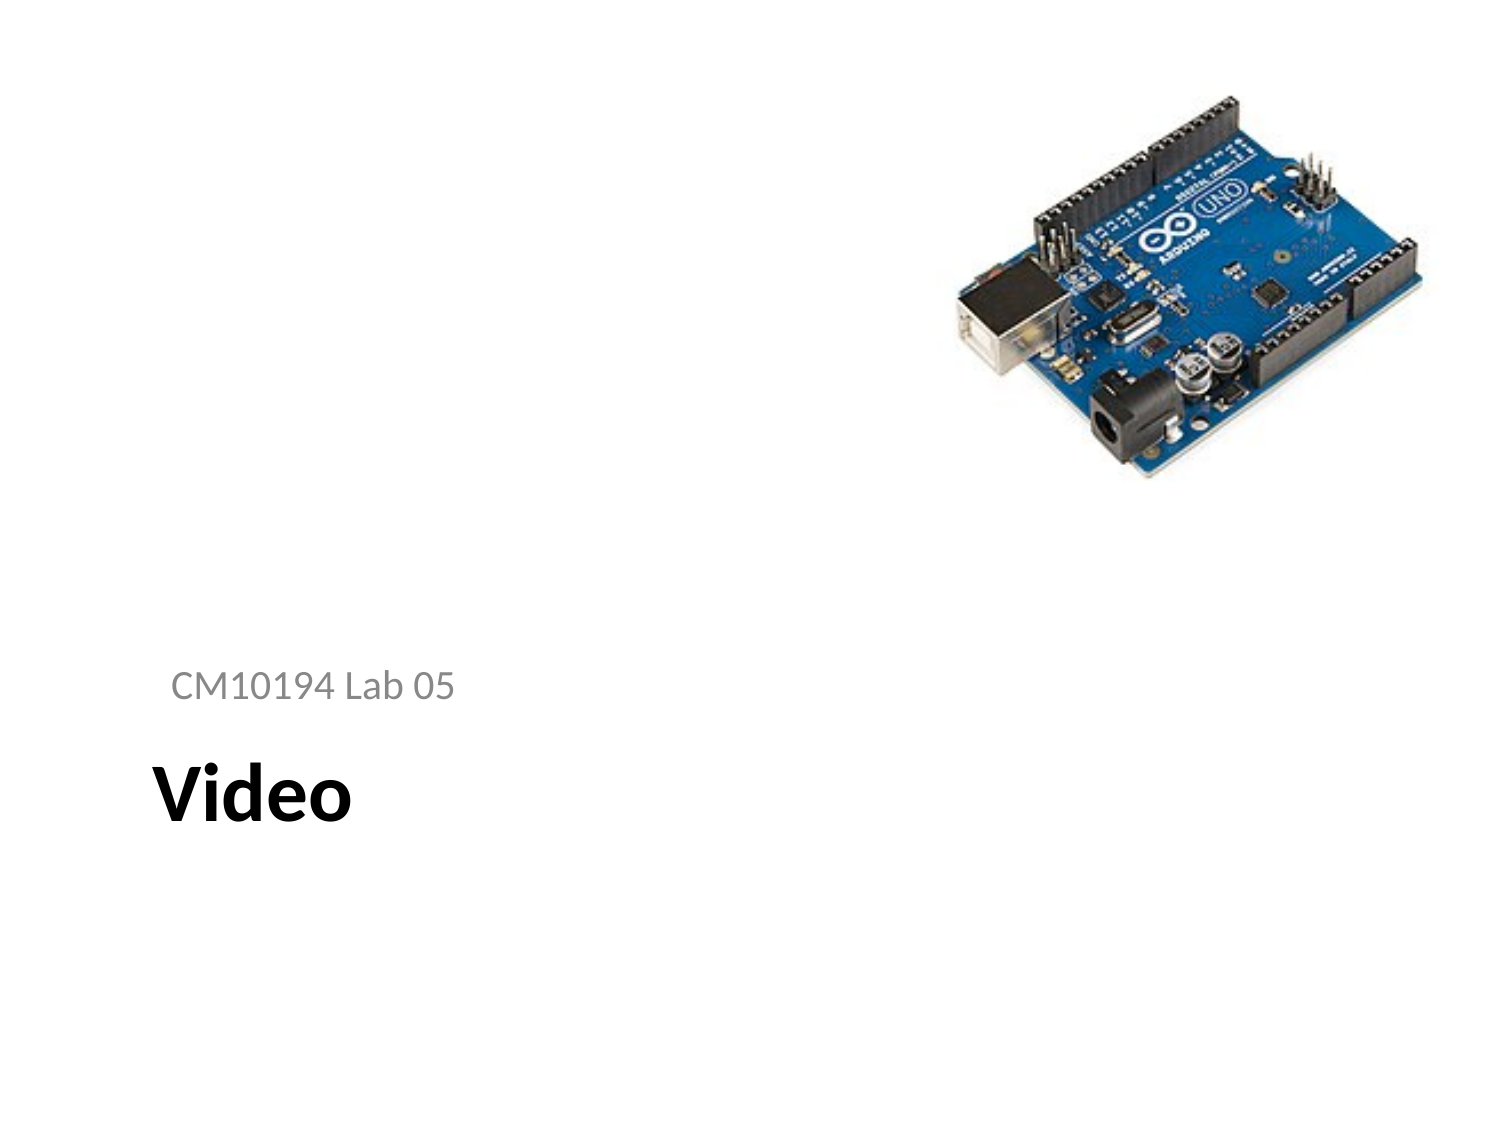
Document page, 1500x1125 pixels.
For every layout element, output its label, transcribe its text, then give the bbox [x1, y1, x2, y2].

list CM10194 Lab 05 [118, 476, 1394, 723]
picture [936, 42, 1439, 545]
title Video [118, 723, 1394, 947]
